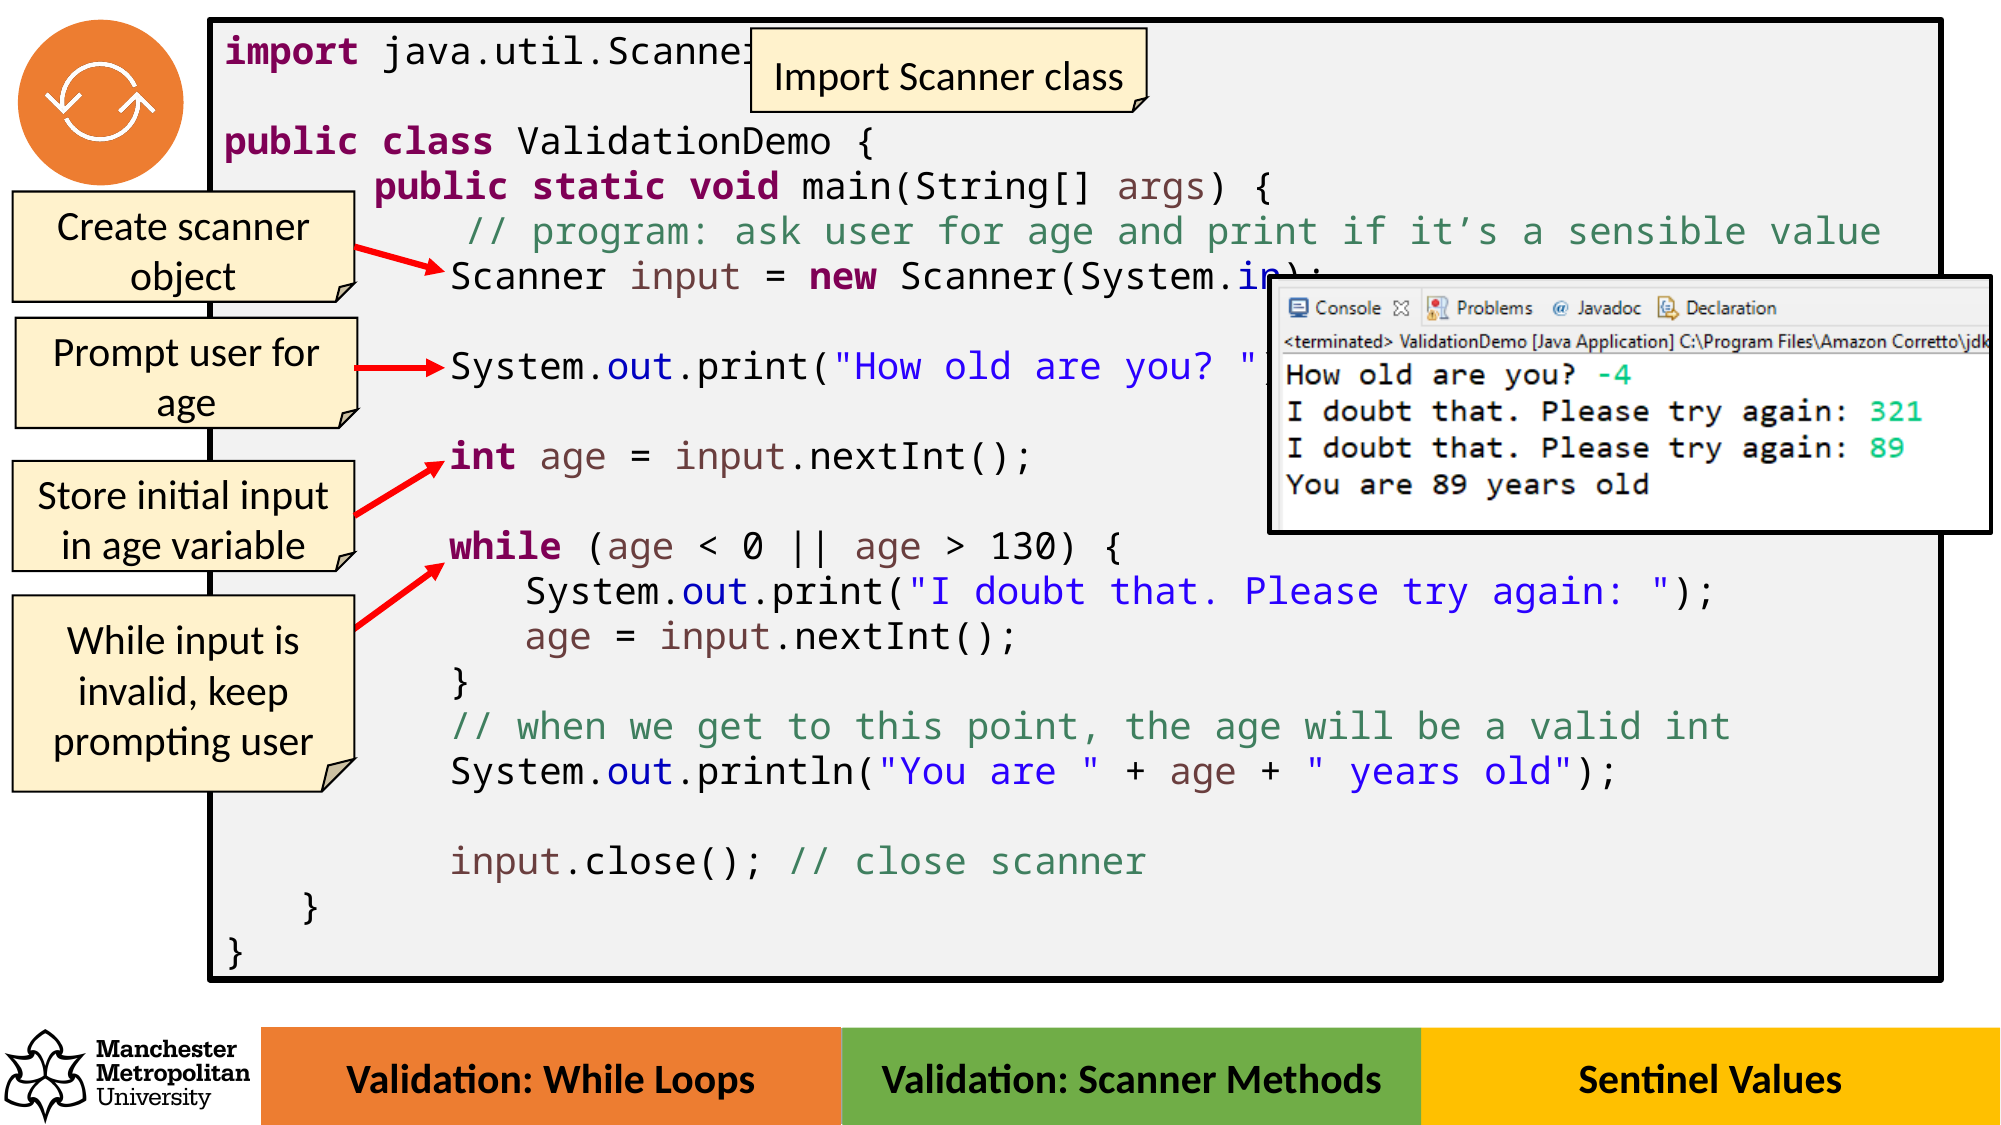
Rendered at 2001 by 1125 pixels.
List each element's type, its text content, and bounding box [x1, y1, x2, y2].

text_box Store initial input in age variable [11, 459, 358, 573]
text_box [351, 562, 445, 631]
text_box [17, 19, 184, 186]
text_box Create scanner object [11, 190, 358, 303]
text_box Validation: While Loops [261, 1027, 841, 1125]
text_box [354, 246, 446, 272]
text_box import java.util.Scanner; public class ValidationDemo { public static void main(String[] args) { // program: ask user for age and print if it’s a sensible value Scanner input = new Scanner(System.in); System.out.print("How old are you? "); int age = input.nextInt(); while (age < 0 || age > 130) { System.out.print("I doubt that. Please try again: "); age = input.nextInt(); } // when we get to this point, the age will be a valid int System.out.println("You are " + age + " years old"); input.close(); // close scanner } } [209, 19, 1942, 980]
text_box Validation: Scanner Methods [842, 1027, 1422, 1125]
text_box Import Scanner class [750, 27, 1151, 113]
picture [4, 1029, 250, 1124]
text_box Sentinel Values [1422, 1027, 2000, 1125]
picture [43, 45, 157, 159]
picture [1271, 278, 1989, 531]
text_box While input is invalid, keep prompting user [11, 594, 358, 793]
text_box Prompt user for age [14, 316, 361, 430]
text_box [354, 460, 446, 516]
